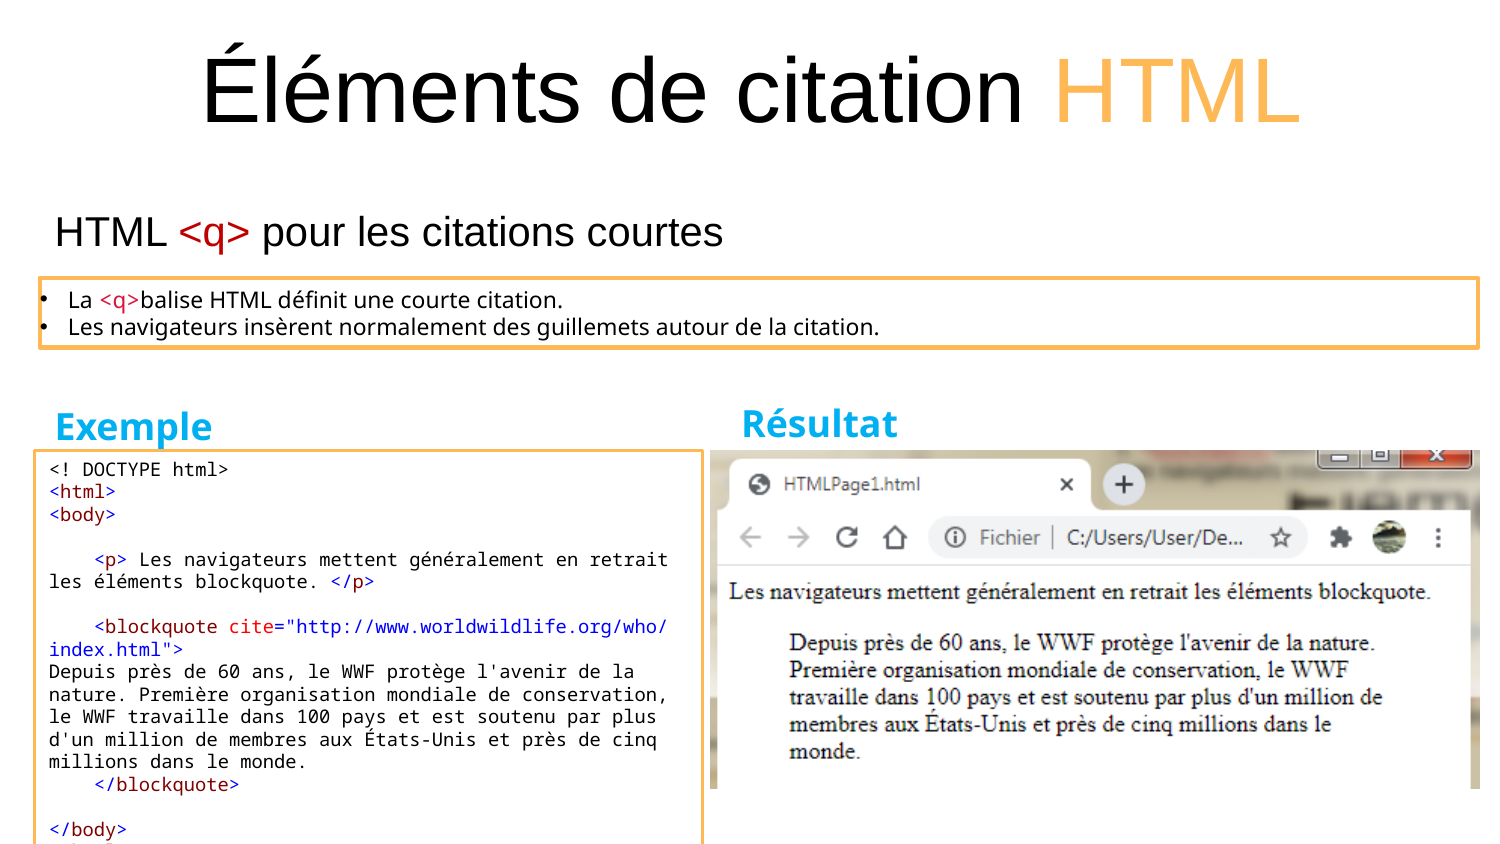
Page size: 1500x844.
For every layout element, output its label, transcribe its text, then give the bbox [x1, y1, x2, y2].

list Éléments de citation HTML [39, 41, 1464, 131]
text_box Exemple [39, 395, 431, 450]
text_box HTML <q> pour les citations courtes [39, 197, 868, 263]
text_box La <q>balise HTML définit une courte citation. Les navigateurs insèrent normalement des guillemets autour de la citation. [38, 276, 1480, 350]
text_box <! DOCTYPE html> <html> <body> <p> Les navigateurs mettent généralement en retrait les éléments blockquote. </p> <blockquote cite="http://www.worldwildlife.org/who/index.html"> Depuis près de 60 ans, le WWF protège l'avenir de la nature. Première organisation mondiale de conservation, le WWF travaille dans 100 pays et est soutenu par plus d'un million de membres aux États-Unis et près de cinq millions dans le monde. </blockquote> </body> </html> [34, 450, 703, 844]
picture [710, 450, 1481, 790]
text_box Résultat [726, 392, 1118, 448]
